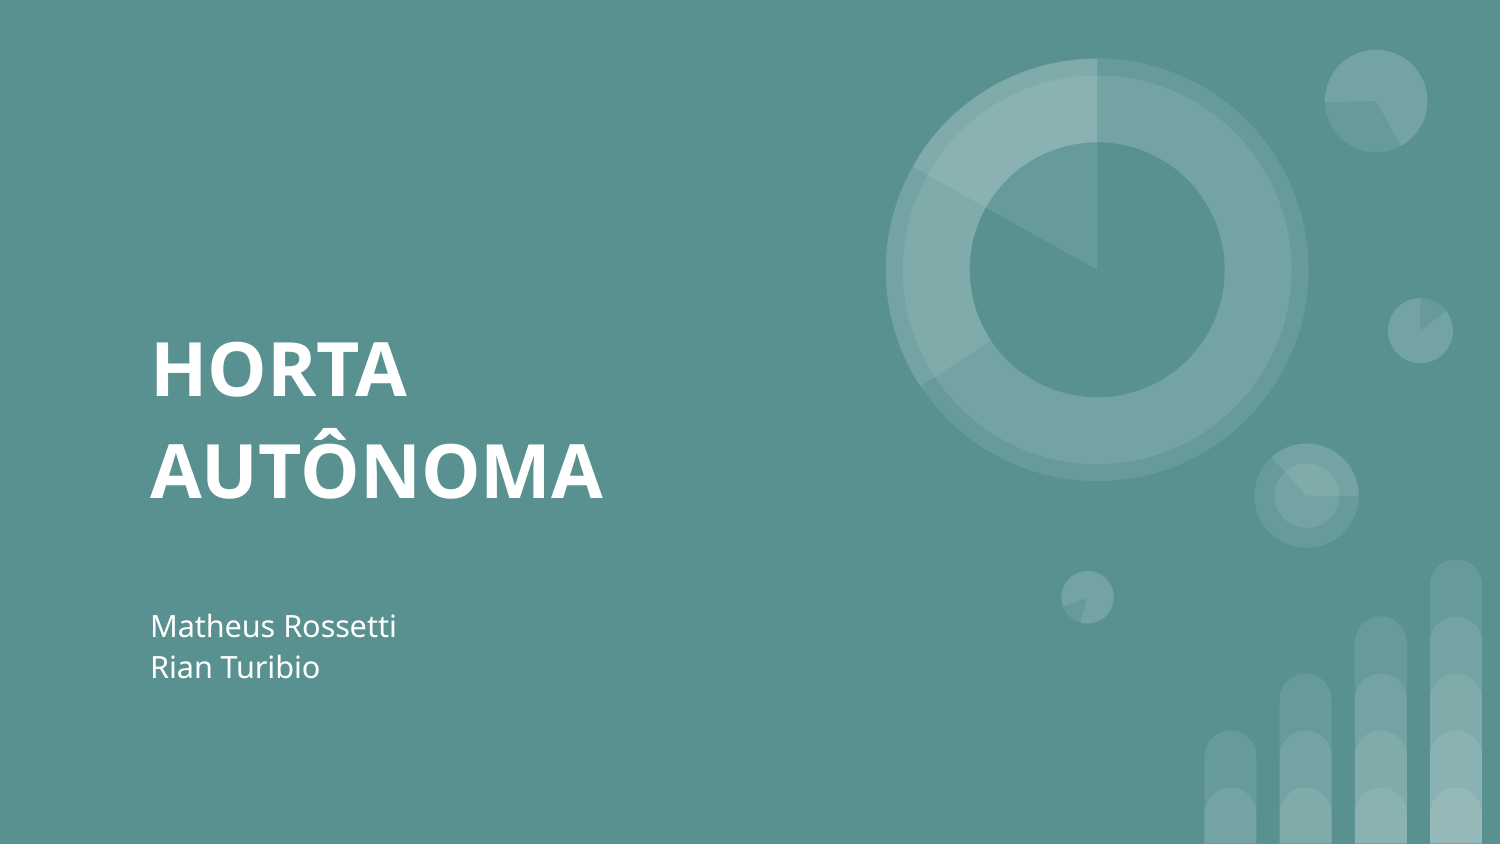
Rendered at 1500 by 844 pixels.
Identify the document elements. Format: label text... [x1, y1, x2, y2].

subtitle Matheus Rossetti Rian Turibio [135, 589, 834, 704]
title HORTA AUTÔNOMA [135, 264, 834, 572]
